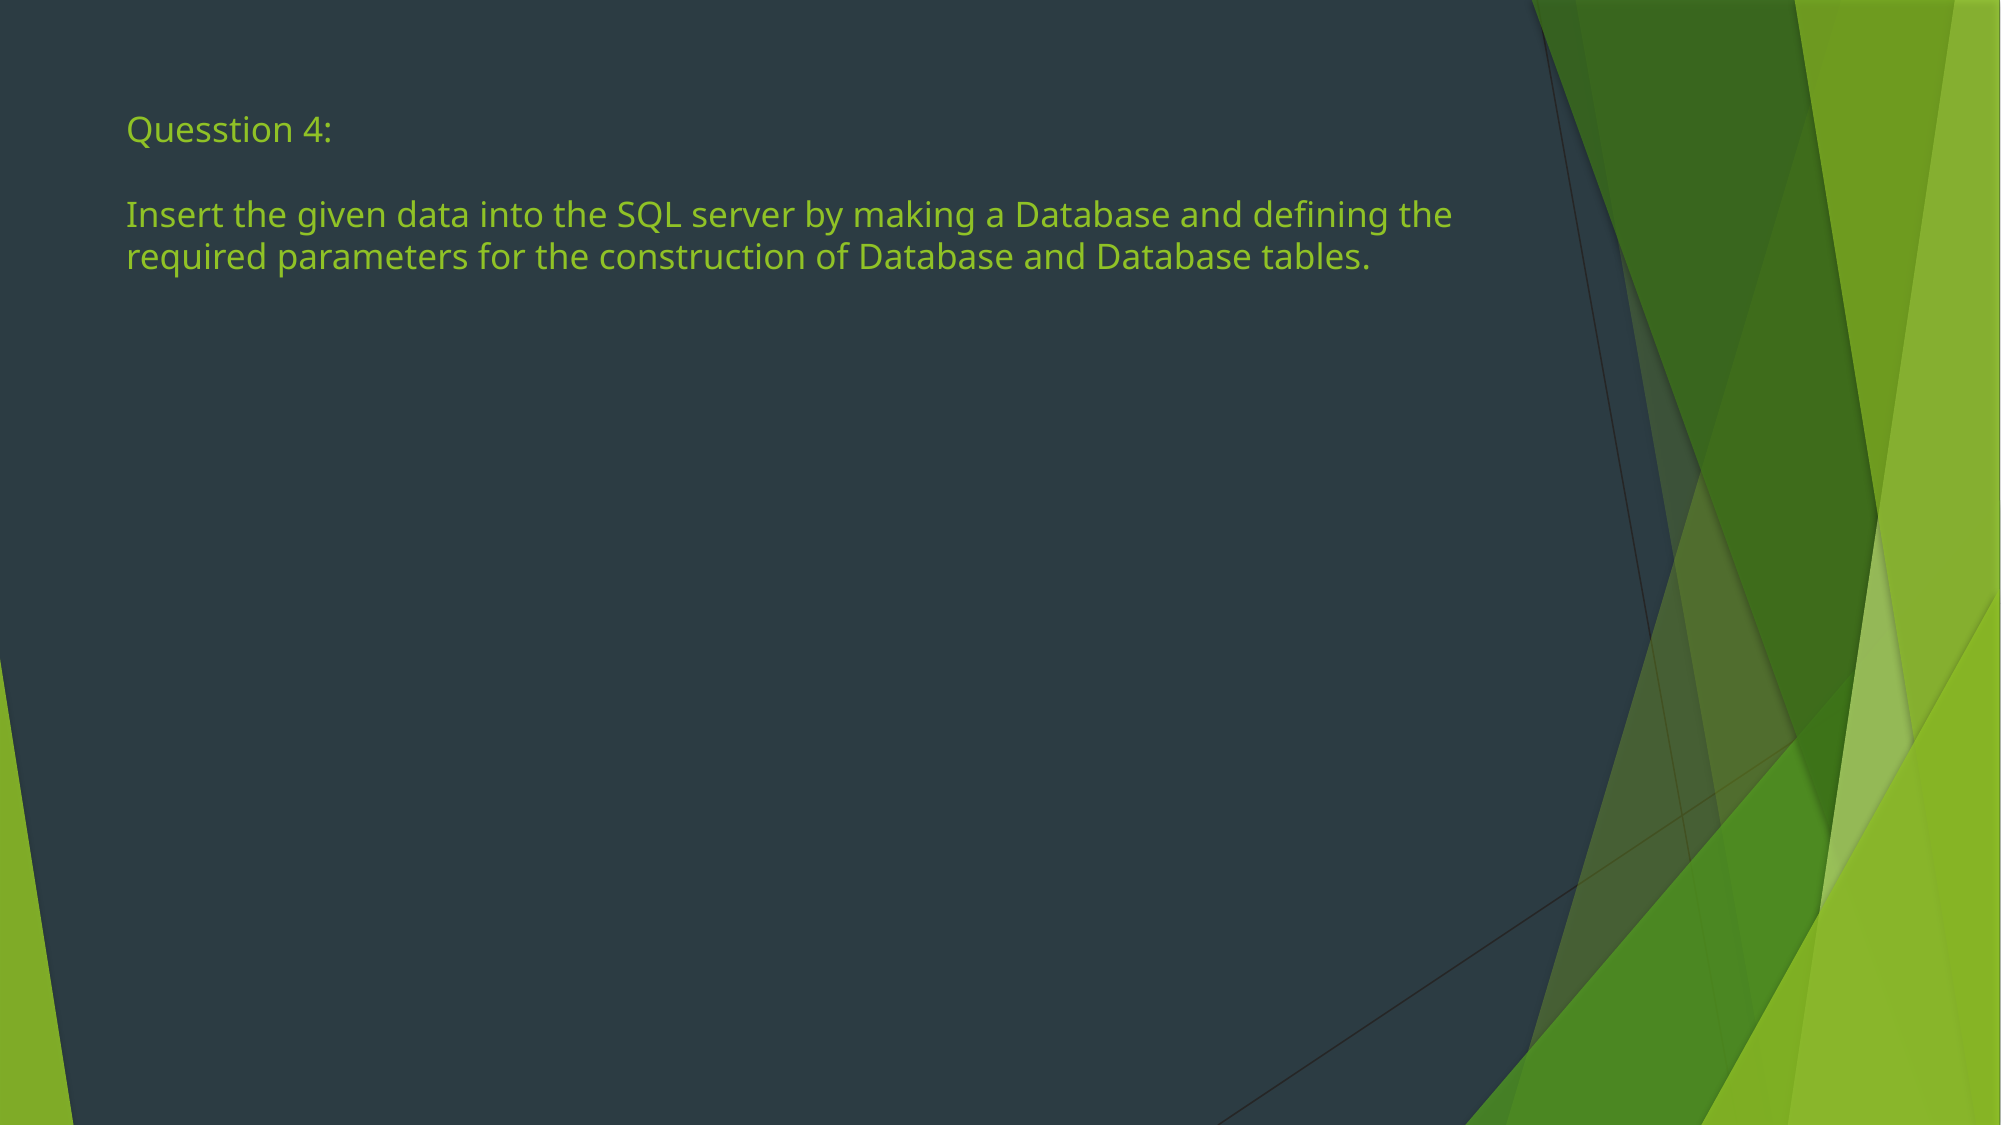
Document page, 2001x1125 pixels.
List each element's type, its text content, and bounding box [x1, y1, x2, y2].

title Quesstion 4: Insert the given data into the SQL server by making a Database and defining the required parameters for the construction of Database and Database tables. [111, 99, 1522, 317]
